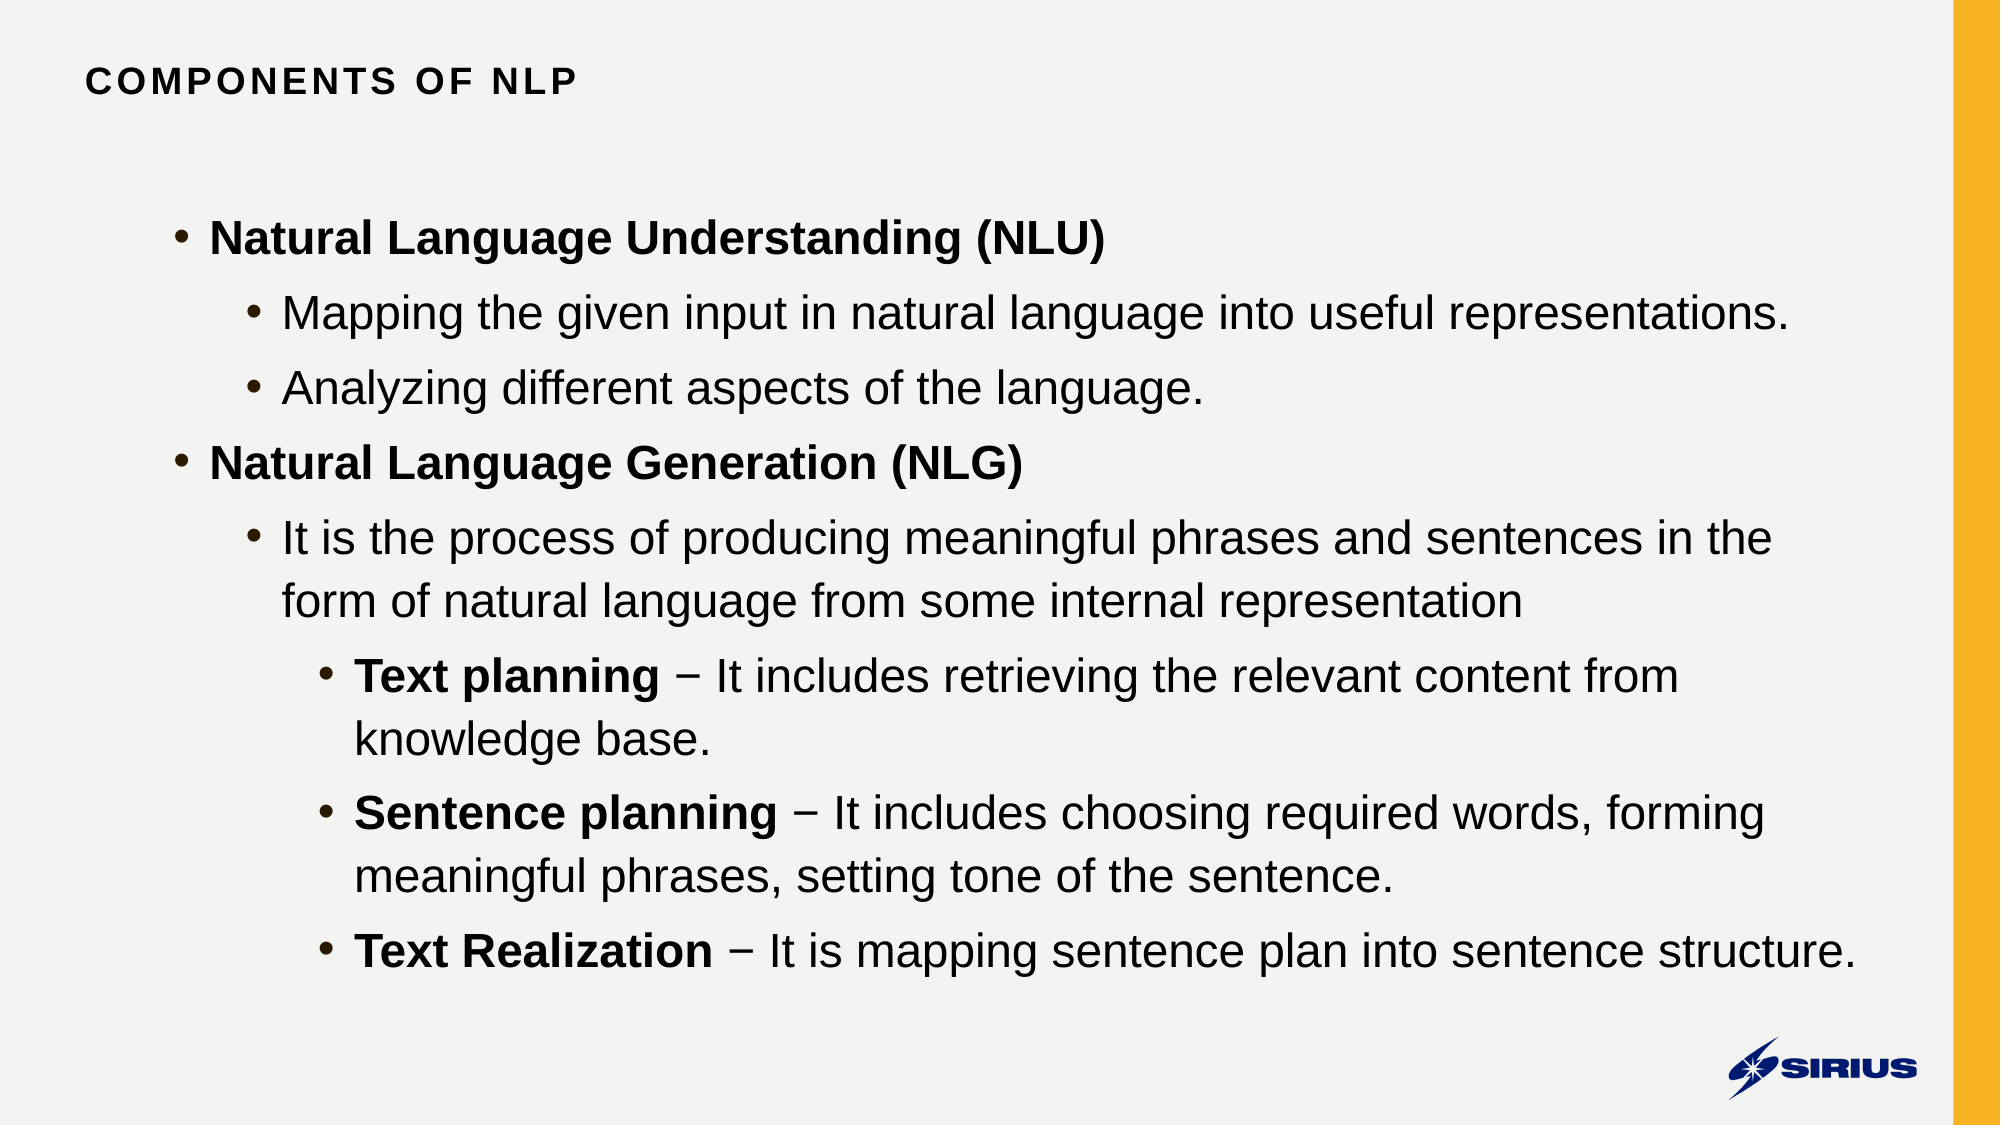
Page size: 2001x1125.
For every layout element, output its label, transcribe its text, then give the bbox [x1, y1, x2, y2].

title Components of NLP [70, 53, 1875, 157]
list Natural Language Understanding (NLU) Mapping the given input in natural language into useful representations. Analyzing different aspects of the language. Natural Language Generation (NLG) It is the process of producing meaningful phrases and sentences in the form of natural language from some internal representation Text planning − It includes retrieving the relevant content from knowledge base. Sentence planning − It includes choosing required words, forming meaningful phrases, setting tone of the sentence. Text Realization − It is mapping sentence plan into sentence structure. [85, 194, 1875, 1019]
